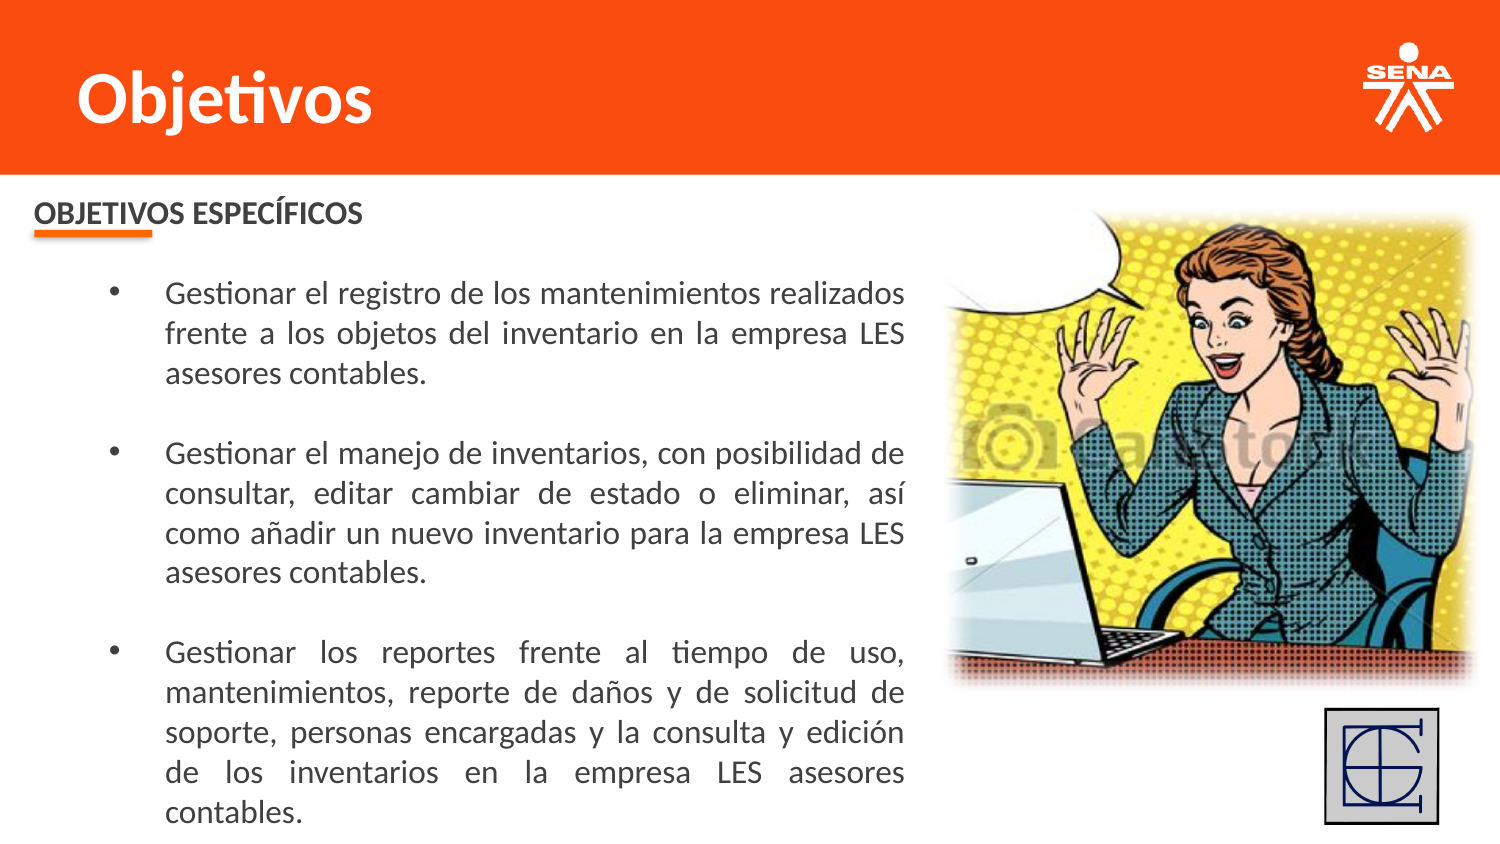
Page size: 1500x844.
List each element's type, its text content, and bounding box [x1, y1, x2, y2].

text_box Objetivos [62, 40, 455, 146]
text_box OBJETIVOS ESPECÍFICOS Gestionar el registro de los mantenimientos realizados frente a los objetos del inventario en la empresa LES asesores contables. Gestionar el manejo de inventarios, con posibilidad de consultar, editar cambiar de estado o eliminar, así como añadir un nuevo inventario para la empresa LES asesores contables. Gestionar los reportes frente al tiempo de uso, mantenimientos, reporte de daños y de solicitud de soporte, personas encargadas y la consulta y edición de los inventarios en la empresa LES asesores contables. [19, 184, 921, 844]
picture [0, 0, 1500, 844]
text_box [34, 229, 153, 238]
